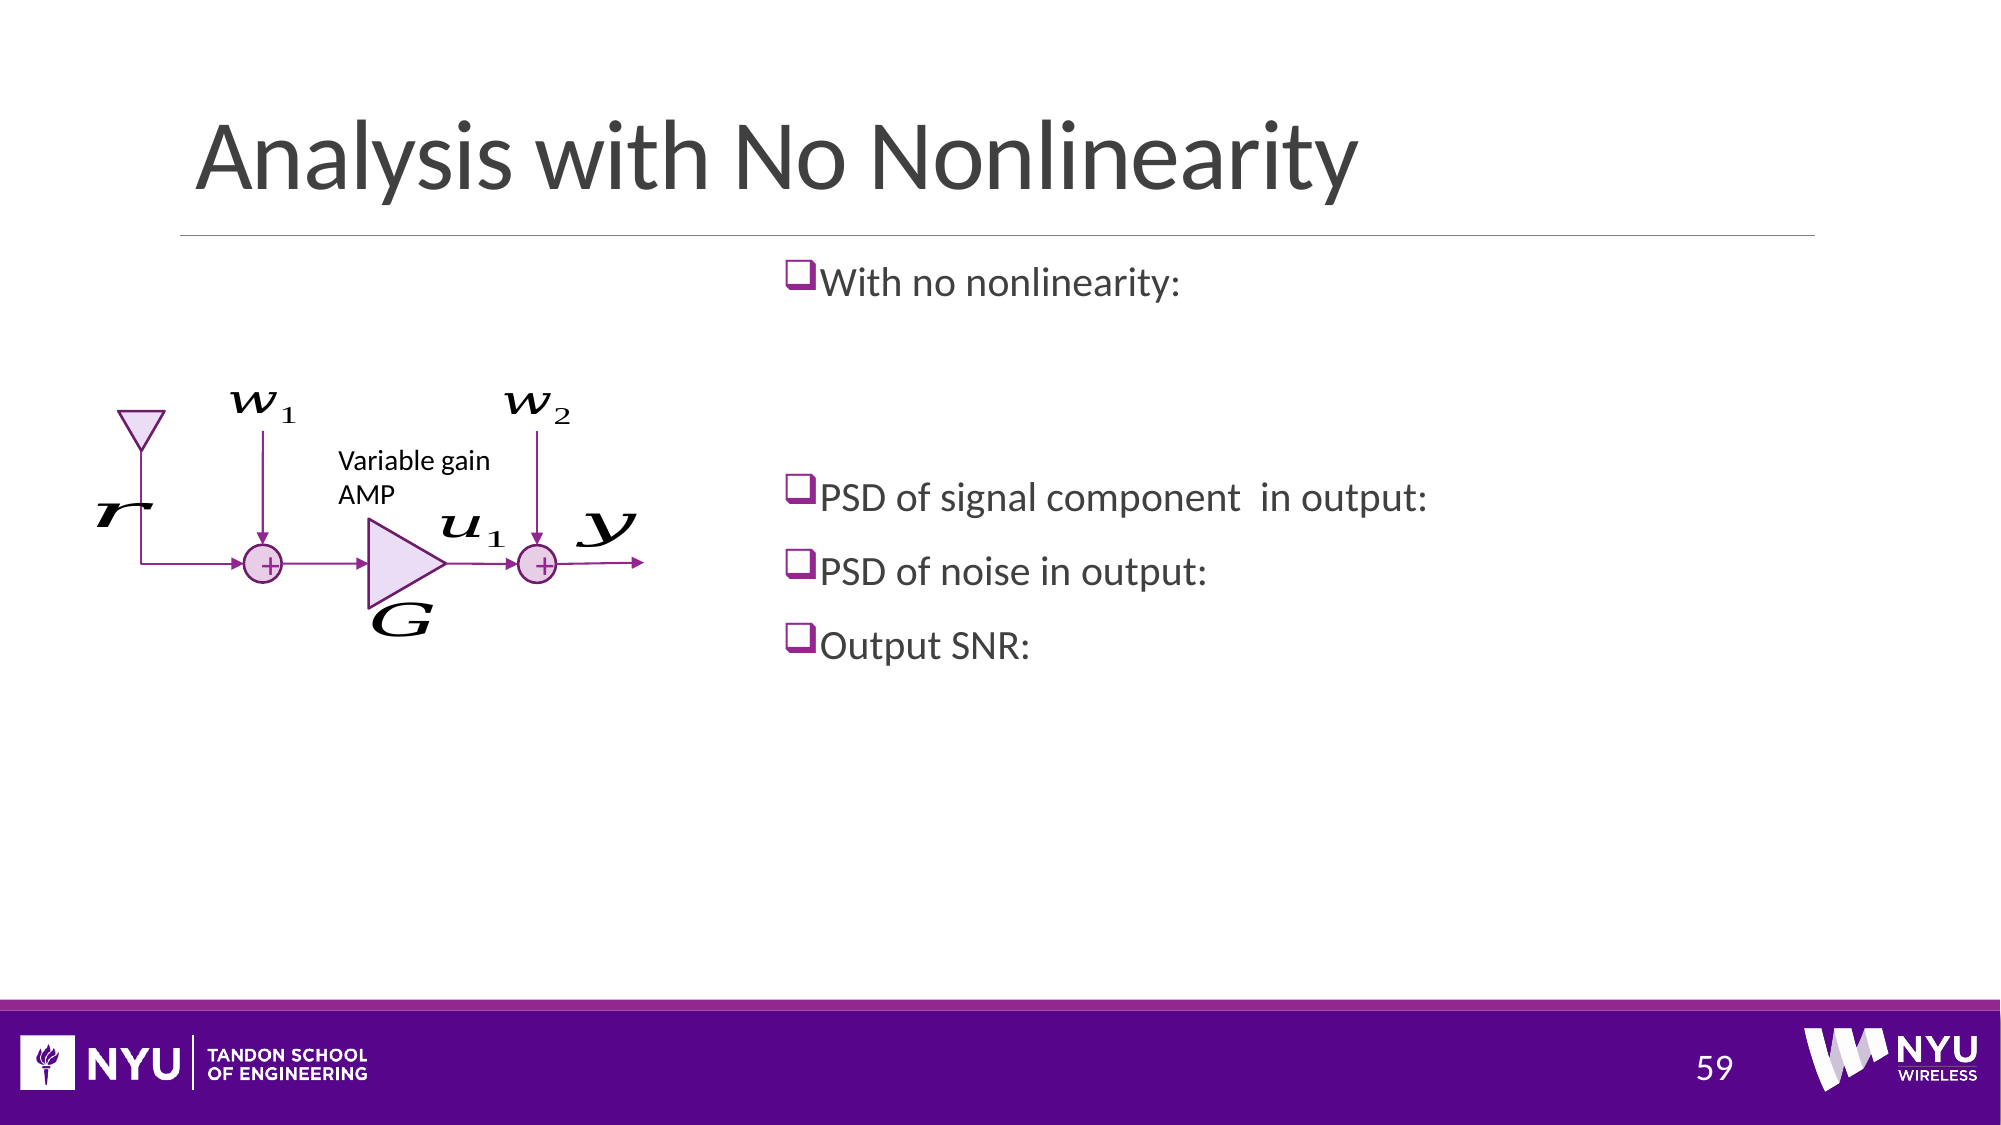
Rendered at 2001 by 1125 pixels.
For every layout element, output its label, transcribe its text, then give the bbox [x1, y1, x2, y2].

slide_number 59 [1533, 1035, 1749, 1096]
text_box + [242, 543, 283, 584]
title Analysis with No Nonlinearity [180, 47, 1830, 218]
text_box Variable gain AMP [323, 433, 514, 519]
text_box [367, 519, 446, 610]
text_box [135, 455, 250, 559]
text_box [117, 409, 166, 452]
text_box + [517, 544, 557, 585]
